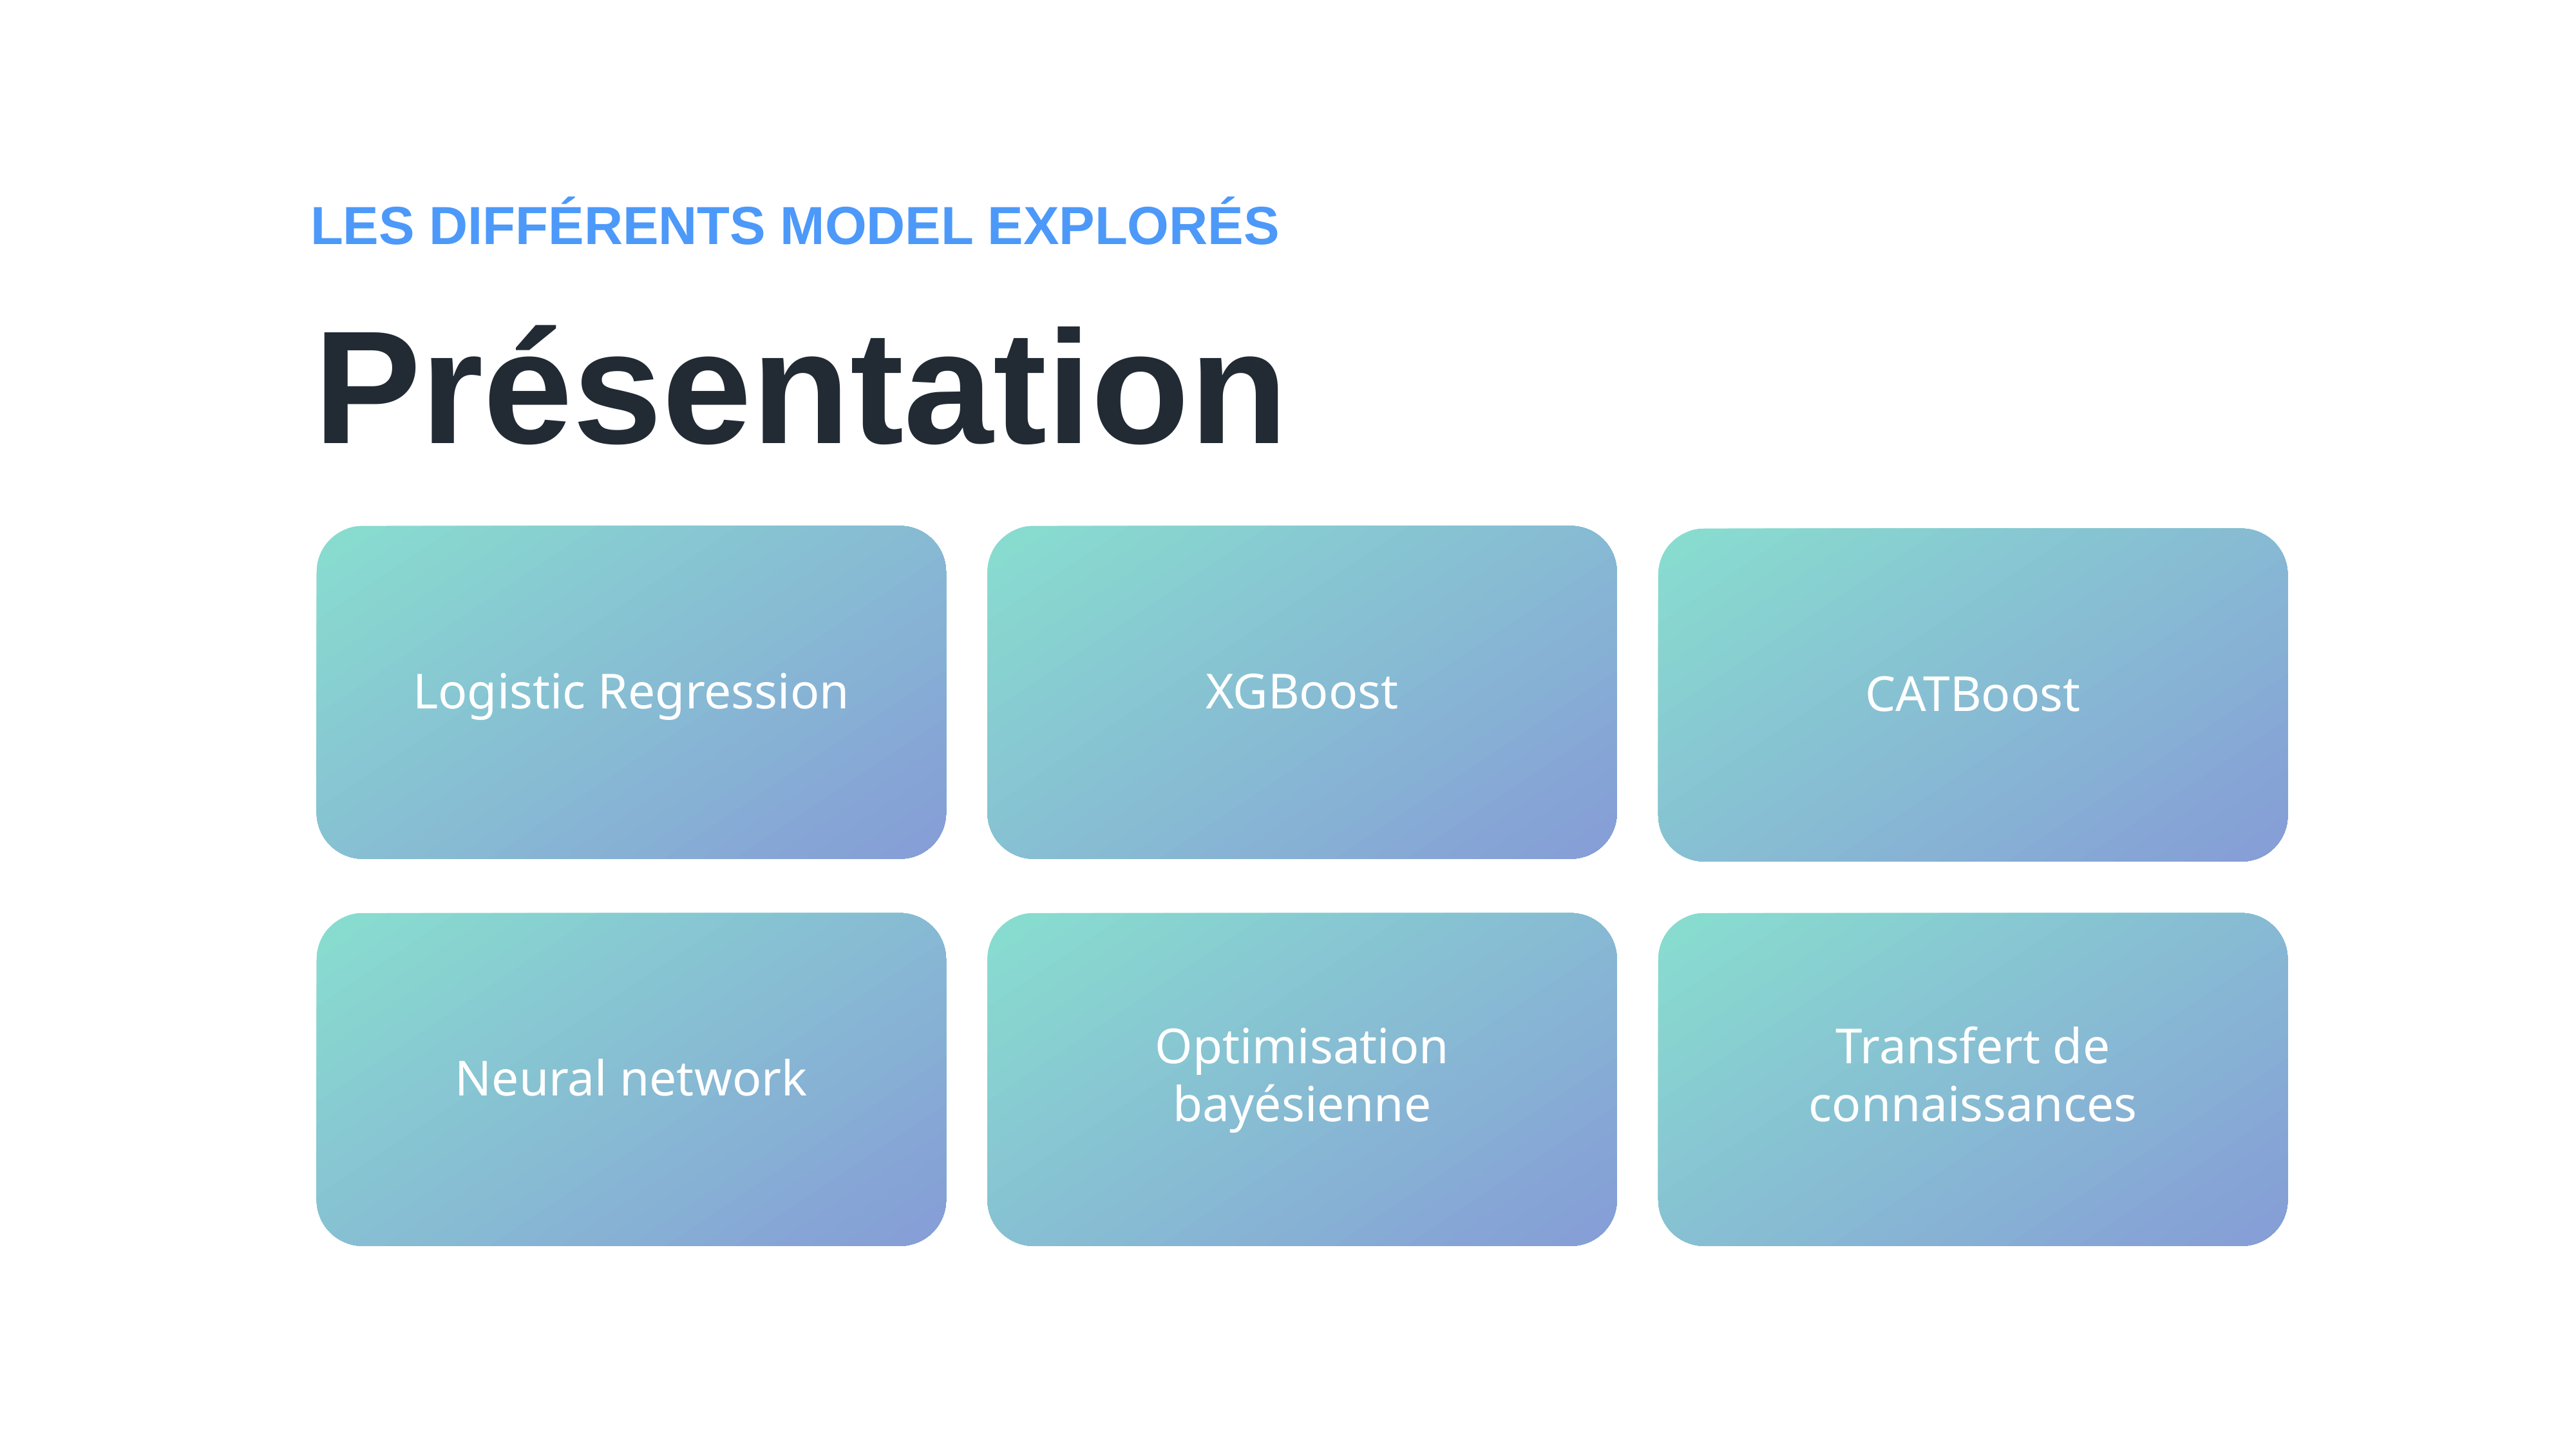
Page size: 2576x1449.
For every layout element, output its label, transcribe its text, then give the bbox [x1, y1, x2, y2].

text_box Présentation [304, 272, 2227, 486]
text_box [316, 526, 947, 859]
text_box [316, 913, 947, 1246]
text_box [1658, 913, 2288, 1246]
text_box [987, 913, 1617, 1246]
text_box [1658, 528, 2288, 862]
text_box LES DIFFÉRENTS MODEL EXPLORÉS [301, 180, 1350, 265]
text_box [987, 526, 1617, 859]
